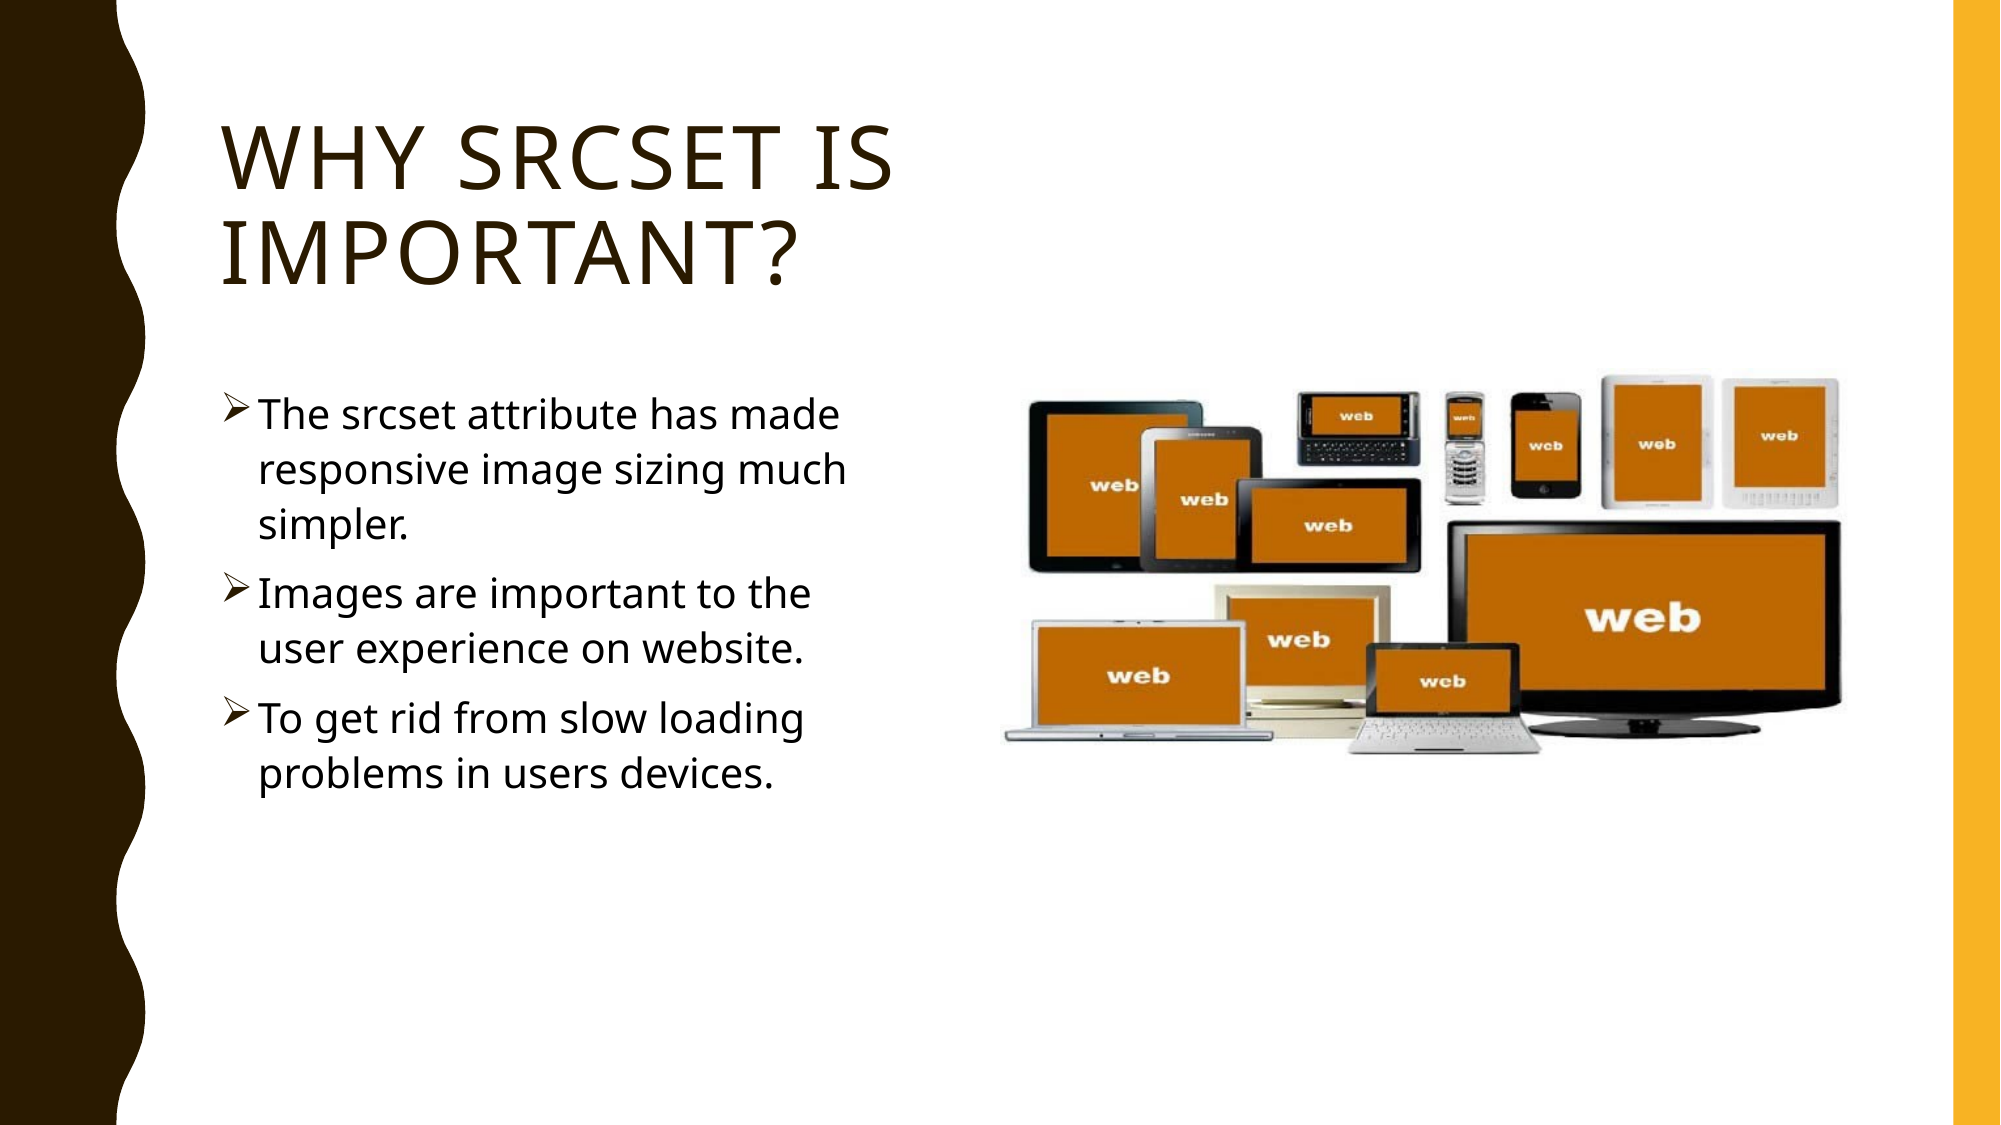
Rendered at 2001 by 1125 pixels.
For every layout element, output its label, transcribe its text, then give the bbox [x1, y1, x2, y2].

title Why srcset is important? [205, 105, 921, 323]
picture [1000, 368, 1850, 762]
list The srcset attribute has made responsive image sizing much simpler. Images are important to the user experience on website. To get rid from slow loading problems in users devices. [205, 375, 922, 965]
